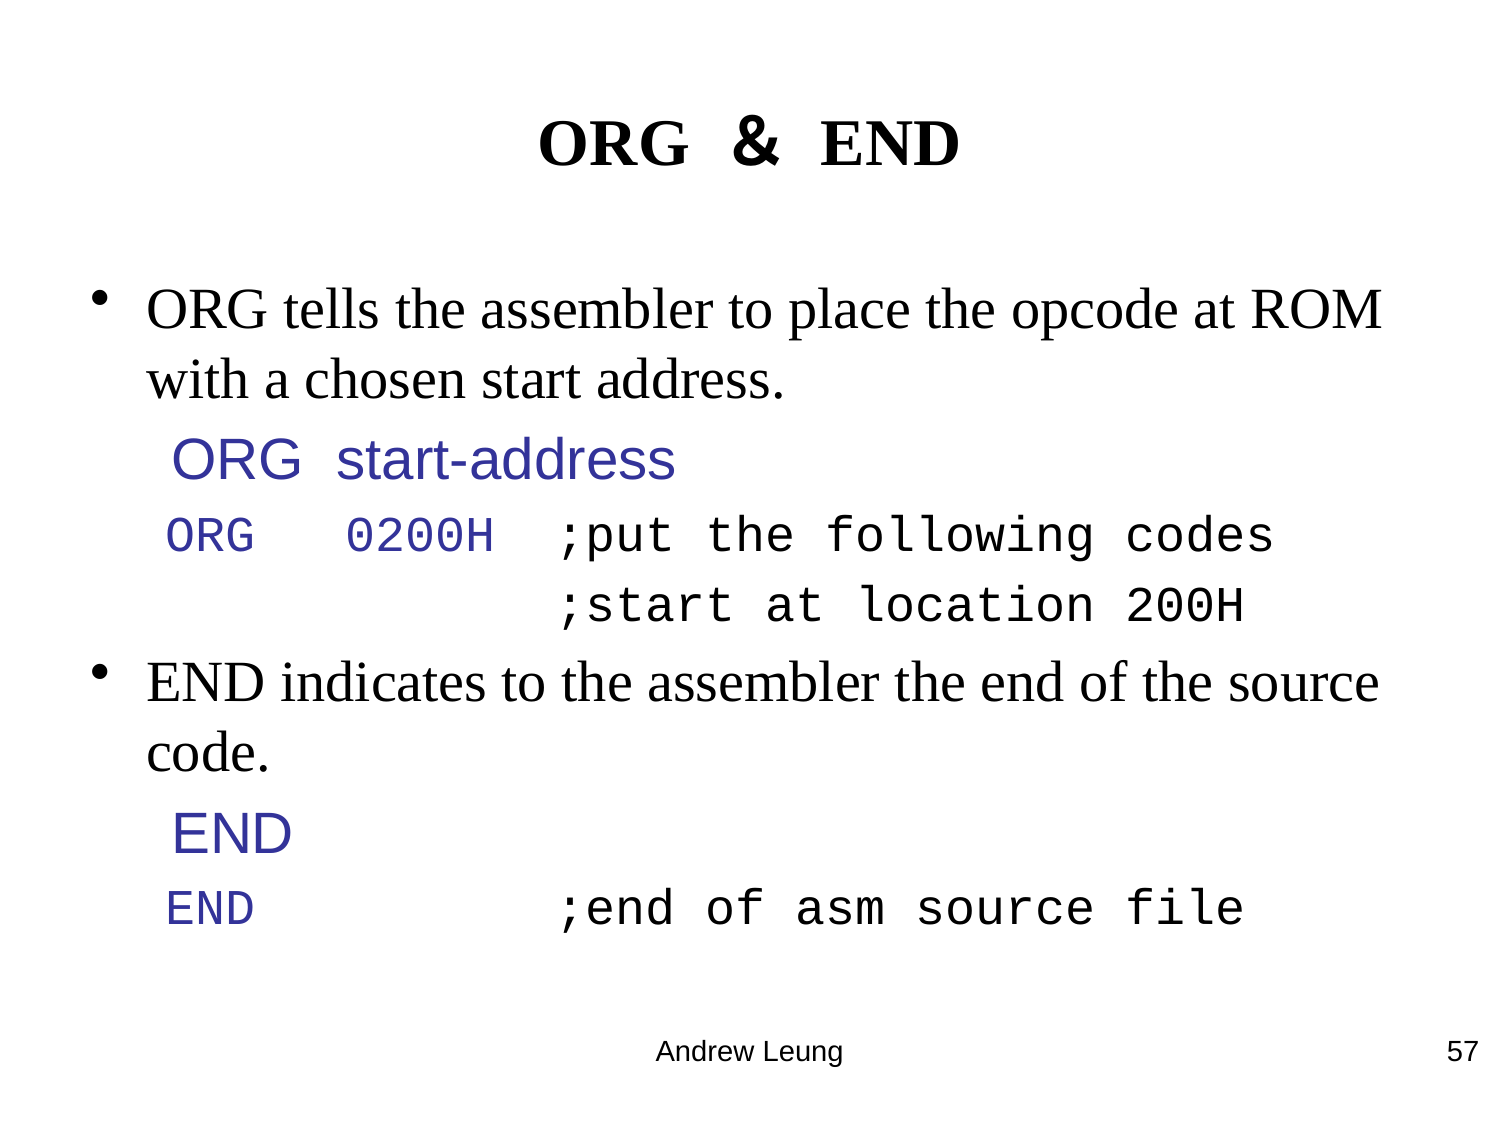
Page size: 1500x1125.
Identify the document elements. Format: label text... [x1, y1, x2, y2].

title ORG ＆ END [75, 45, 1425, 233]
footer Andrew Leung [512, 1024, 988, 1103]
list ORG tells the assembler to place the opcode at ROM with a chosen start address. ORG start-address ORG 0200H ;put the following codes ;start at location 200H END indicates to the assembler the end of the source code. END END ;end of asm source file [75, 262, 1425, 1005]
slide_number 57 [1143, 1024, 1495, 1103]
